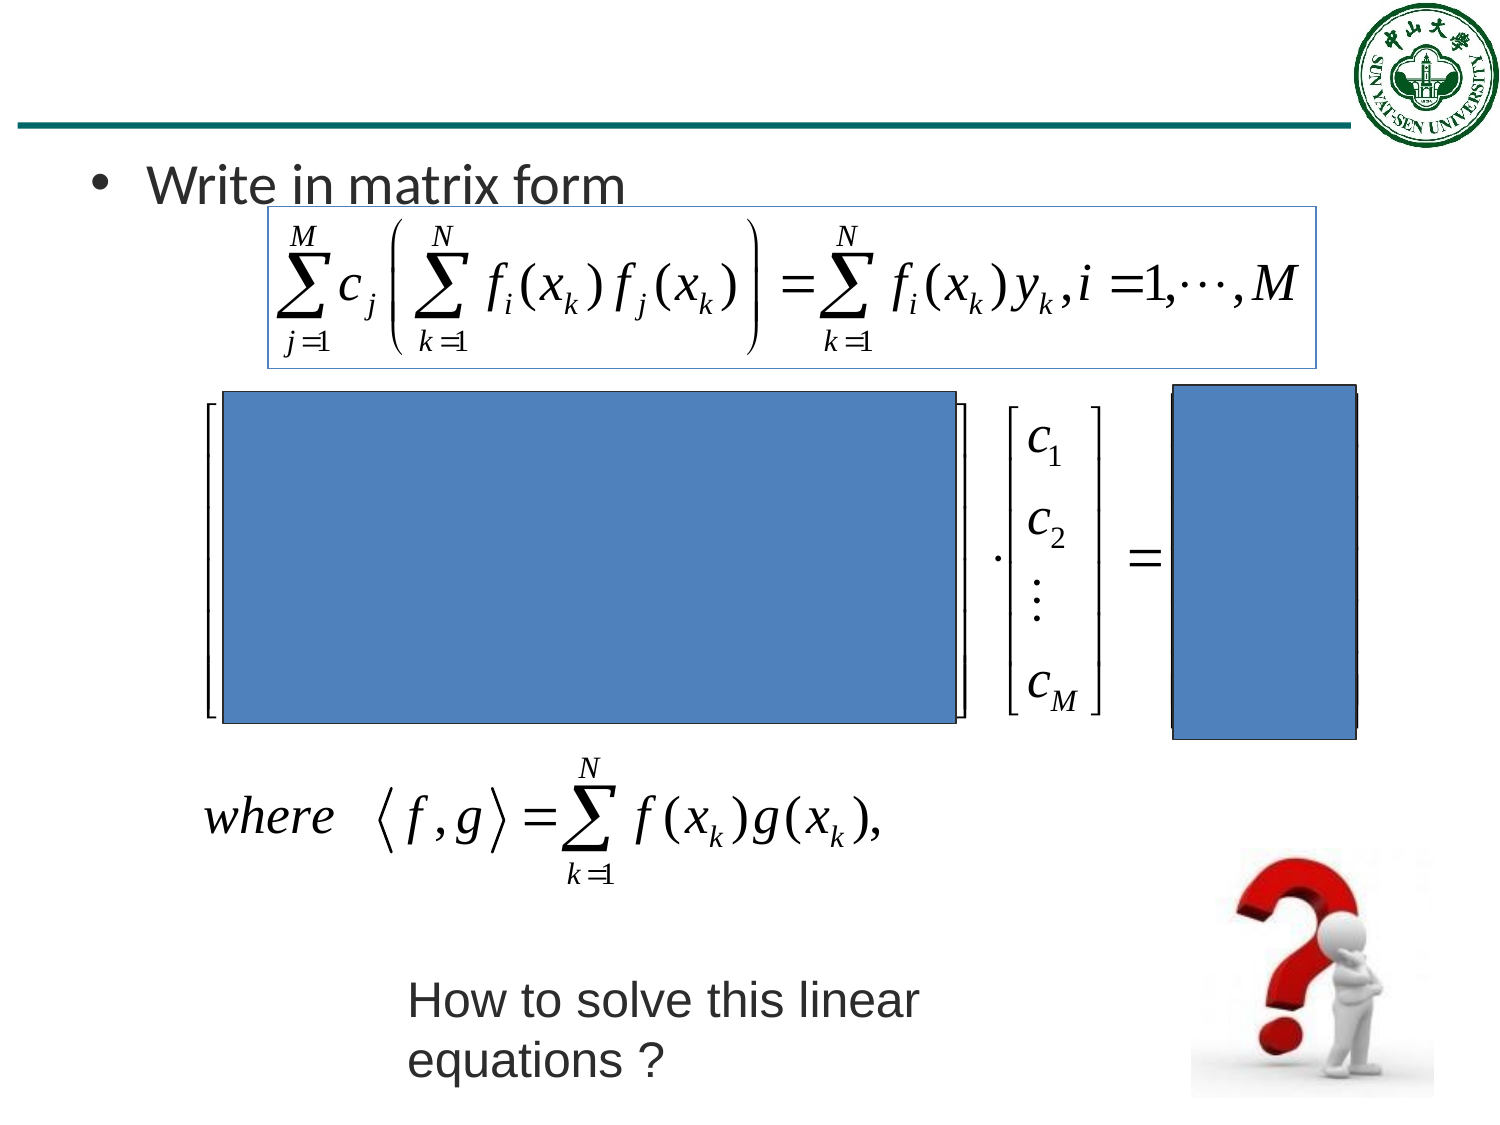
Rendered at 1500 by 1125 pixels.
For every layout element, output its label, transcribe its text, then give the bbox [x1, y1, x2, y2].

list Write in matrix form [75, 138, 1425, 1101]
text_box How to solve this linear equations ? [392, 960, 1186, 1095]
picture [1351, 1, 1500, 150]
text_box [194, 383, 1380, 896]
picture [1191, 848, 1435, 1098]
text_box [268, 206, 1316, 368]
